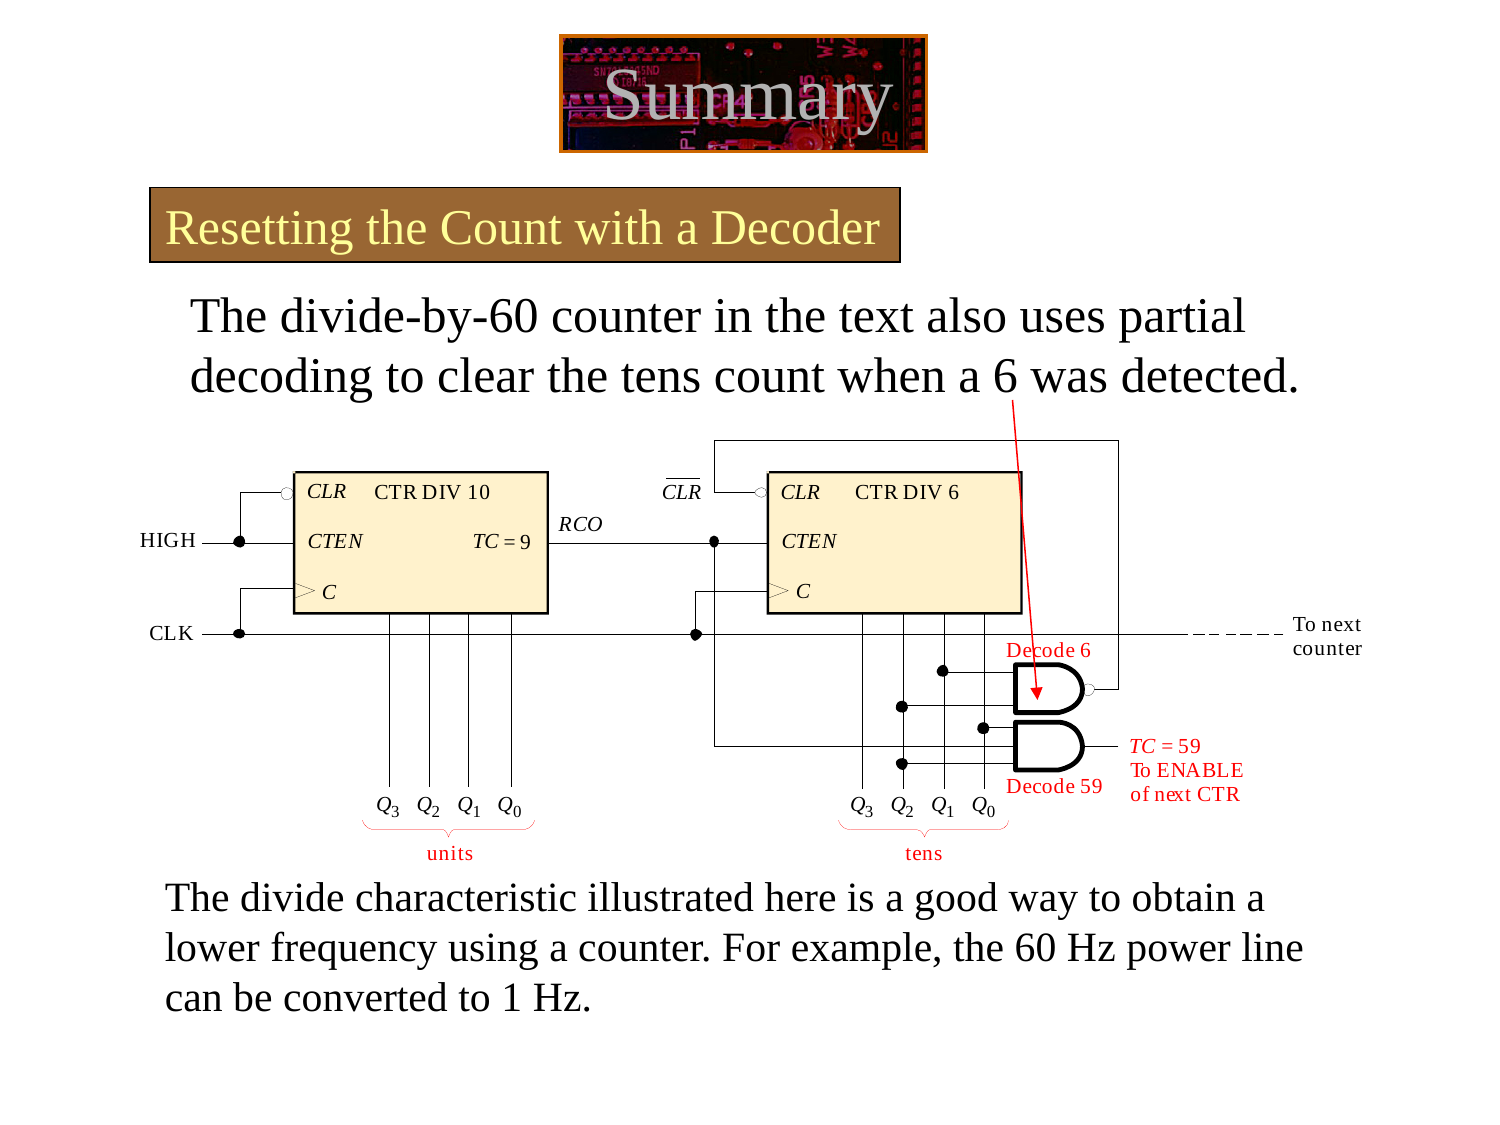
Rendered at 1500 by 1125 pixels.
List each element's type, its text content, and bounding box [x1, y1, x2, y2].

text_box The divide characteristic illustrated here is a good way to obtain a lower frequency using a counter. For example, the 60 Hz power line can be converted to 1 Hz. [149, 865, 1340, 1028]
text_box Resetting the Count with a Decoder [149, 187, 900, 263]
picture [562, 37, 925, 150]
text_box The divide-by-60 counter in the text also uses partial decoding to clear the tens count when a 6 was detected. [174, 274, 1325, 410]
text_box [137, 437, 1363, 865]
text_box [99, 74, 1400, 1038]
